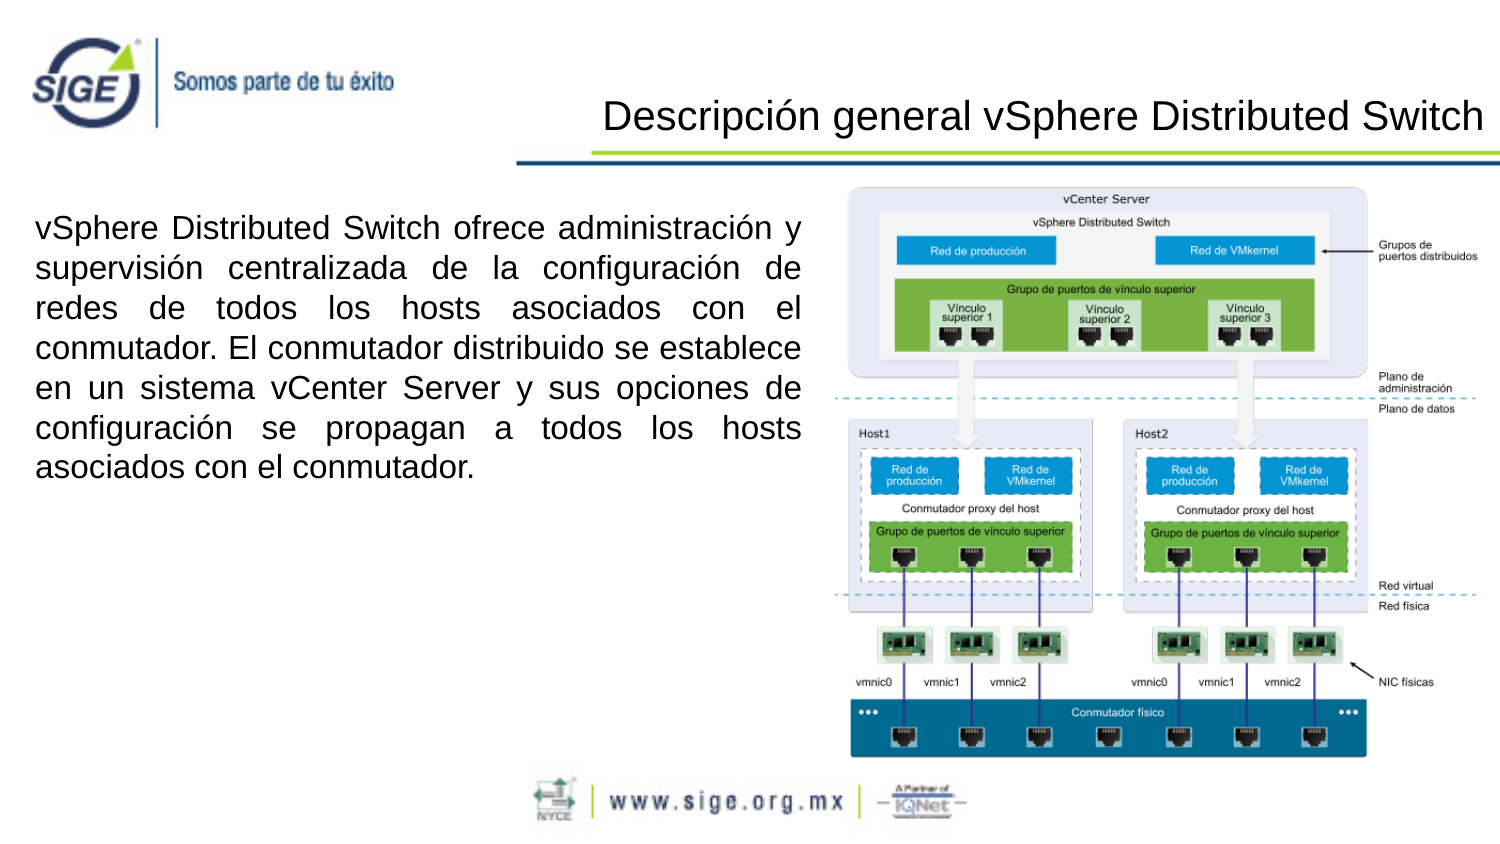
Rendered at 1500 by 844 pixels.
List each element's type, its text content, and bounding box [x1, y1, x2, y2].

text_box Descripción general vSphere Distributed Switch [418, 81, 1500, 147]
picture [0, 0, 1500, 844]
text_box vSphere Distributed Switch ofrece administración y supervisión centralizada de la configuración de redes de todos los hosts asociados con el conmutador. El conmutador distribuido se establece en un sistema vCenter Server y sus opciones de configuración se propagan a todos los hosts asociados con el conmutador. [20, 198, 818, 493]
